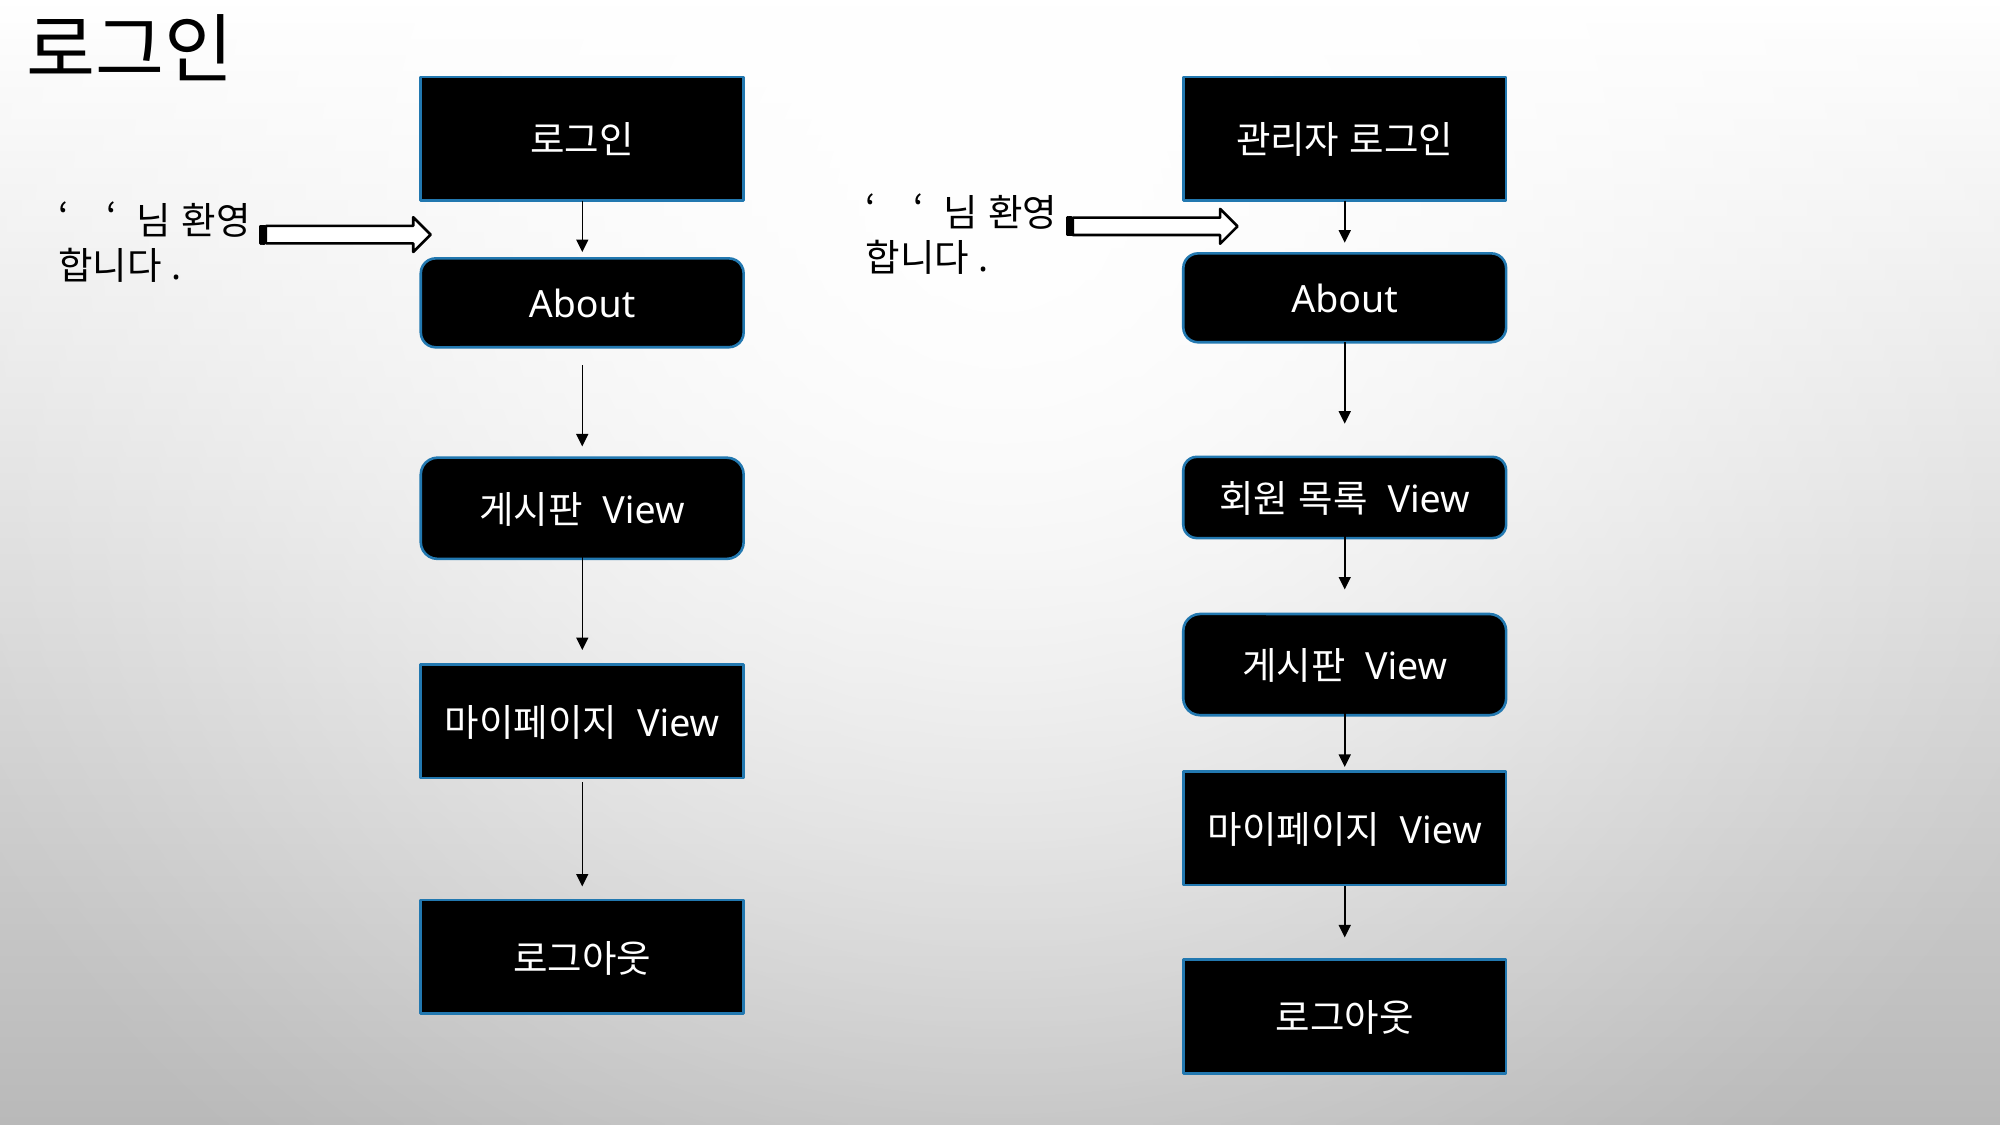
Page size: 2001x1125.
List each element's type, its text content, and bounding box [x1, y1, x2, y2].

text_box 마이페이지 View [1182, 770, 1507, 886]
text_box 회원 목록 View [1181, 455, 1508, 540]
text_box 게시판 View [1181, 612, 1508, 717]
title 로그인 [0, 0, 261, 105]
text_box 로그인 [419, 76, 745, 202]
text_box About [419, 257, 745, 349]
text_box 로그아웃 [419, 899, 745, 1015]
text_box 관리자 로그인 [1182, 76, 1507, 202]
picture [0, 0, 2000, 1125]
text_box ‘ ‘ 님 환영 합니다. [850, 181, 1089, 286]
text_box 로그아웃 [1182, 958, 1507, 1075]
text_box [282, 216, 432, 254]
text_box [1089, 207, 1239, 245]
text_box ‘ ‘ 님 환영 합니다. [43, 189, 282, 295]
text_box 마이페이지 View [419, 663, 745, 779]
text_box 게시판 View [419, 456, 745, 561]
text_box About [1181, 252, 1508, 344]
